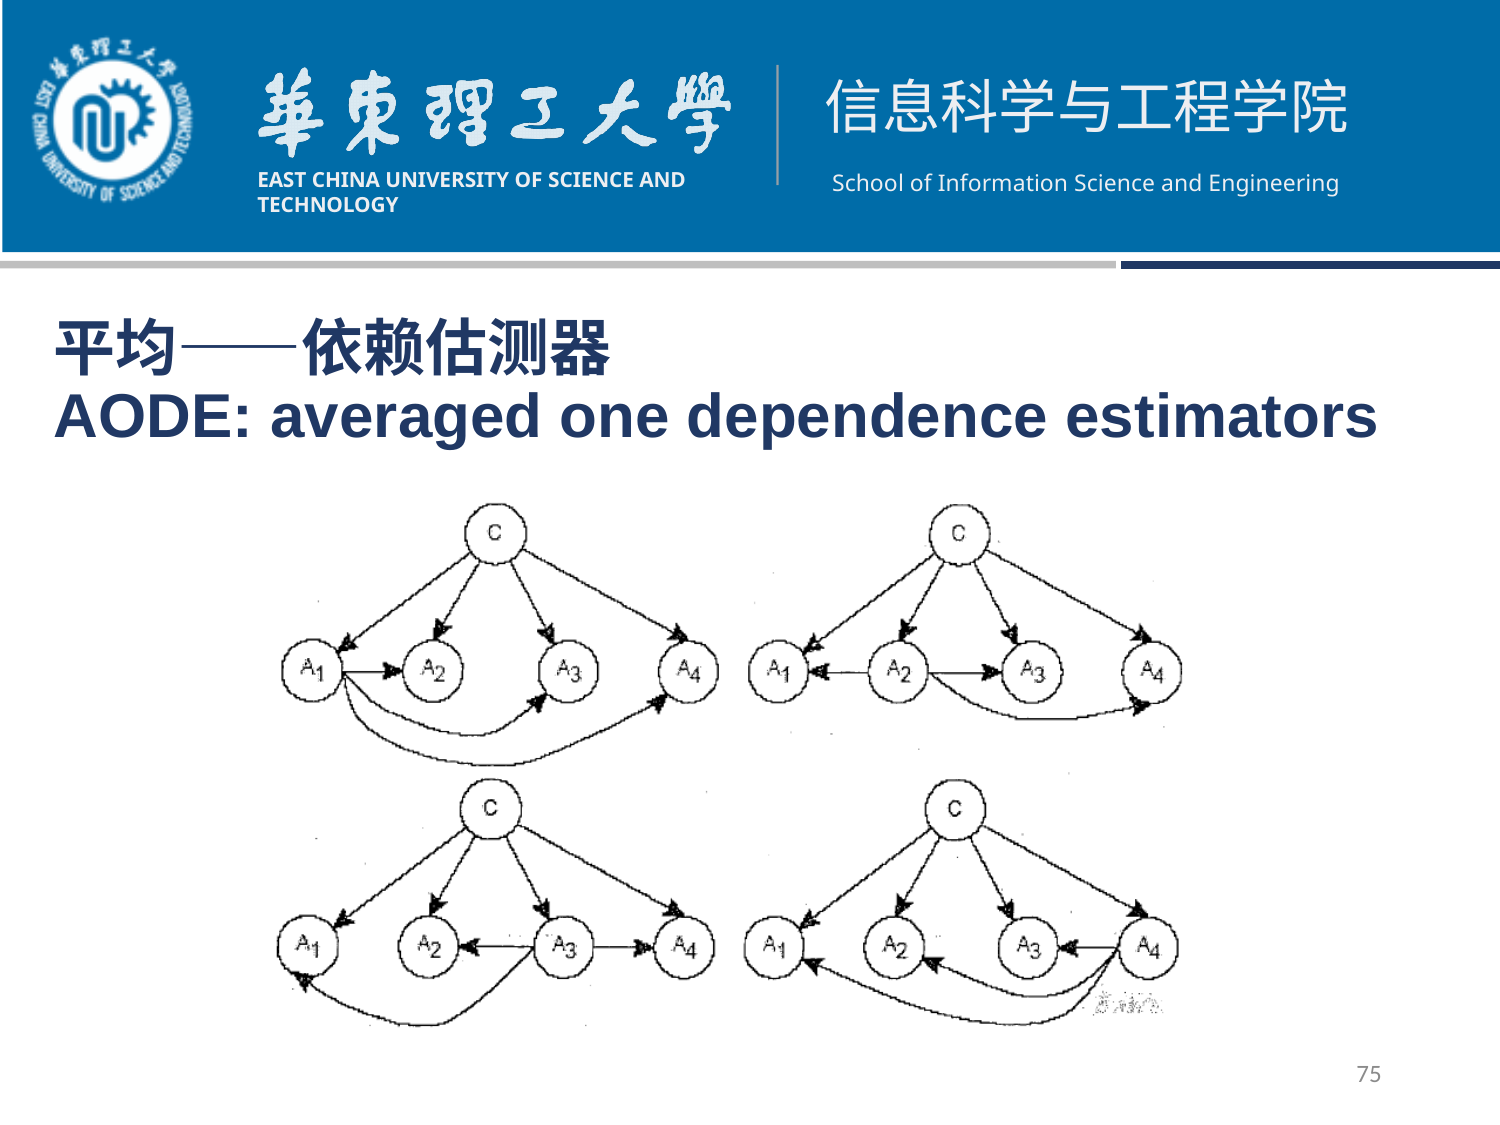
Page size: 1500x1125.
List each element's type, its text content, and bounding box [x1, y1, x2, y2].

slide_number 75 [1059, 1042, 1397, 1103]
picture [22, 32, 202, 214]
text_box 平均——依赖估测器 AODE: averaged one dependence estimators [42, 302, 1438, 466]
picture [271, 496, 1188, 1032]
